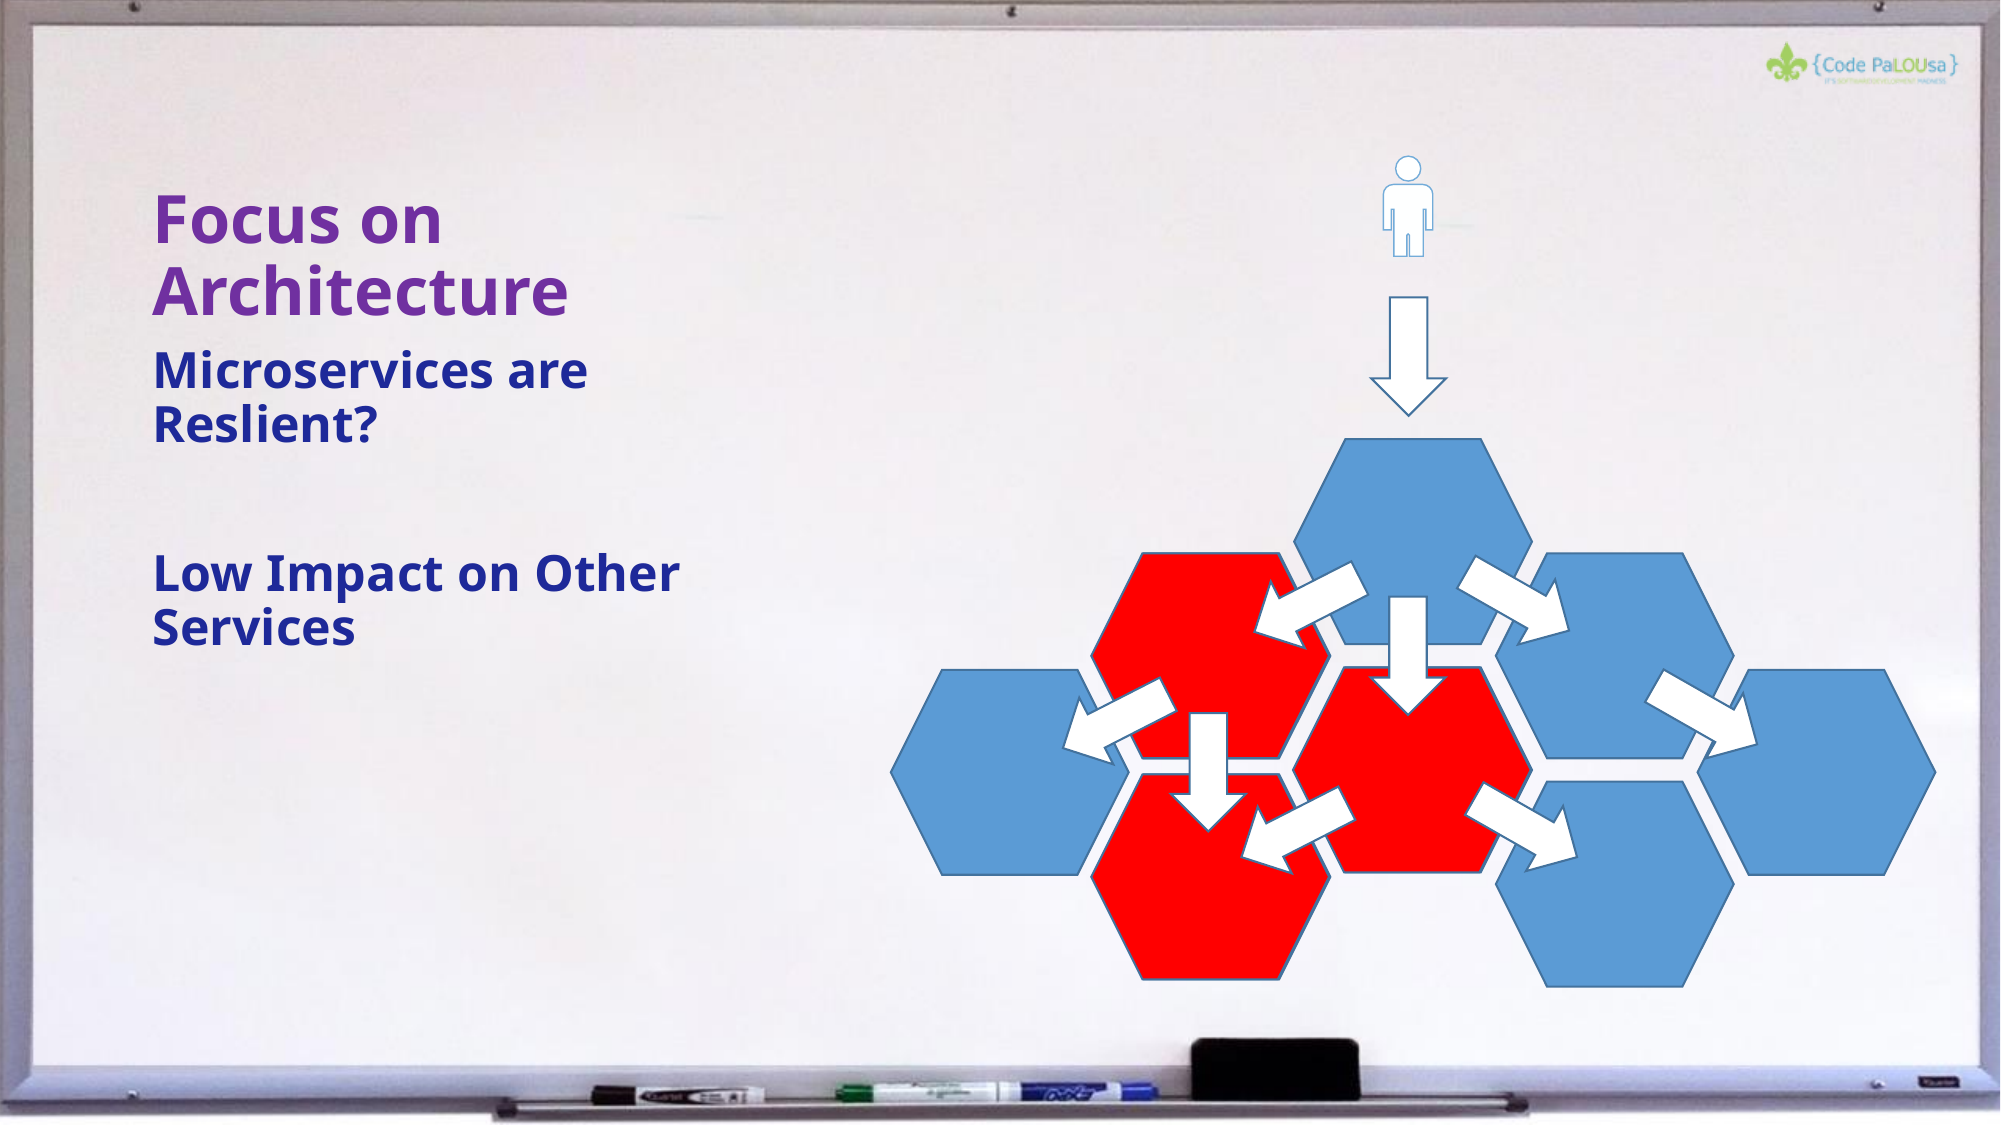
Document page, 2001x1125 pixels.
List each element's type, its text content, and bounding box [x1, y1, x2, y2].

text_box [1090, 773, 1331, 981]
text_box [1643, 668, 1759, 760]
picture [0, 0, 2001, 1125]
title Focus on Architecture [137, 75, 783, 337]
text_box [1494, 780, 1735, 988]
text_box [1168, 712, 1249, 833]
text_box [1494, 552, 1735, 760]
text_box [1696, 668, 1937, 876]
text_box [1061, 676, 1179, 767]
text_box [1291, 666, 1532, 874]
text_box [1253, 559, 1370, 650]
text_box [1240, 785, 1357, 876]
list Microservices are Reslient? Low Impact on Other Services [137, 337, 783, 963]
text_box [1368, 296, 1449, 418]
text_box [1455, 554, 1571, 647]
text_box [1090, 552, 1331, 760]
text_box [1463, 780, 1579, 873]
text_box [889, 668, 1130, 876]
text_box [1293, 438, 1534, 646]
text_box [1368, 595, 1449, 717]
